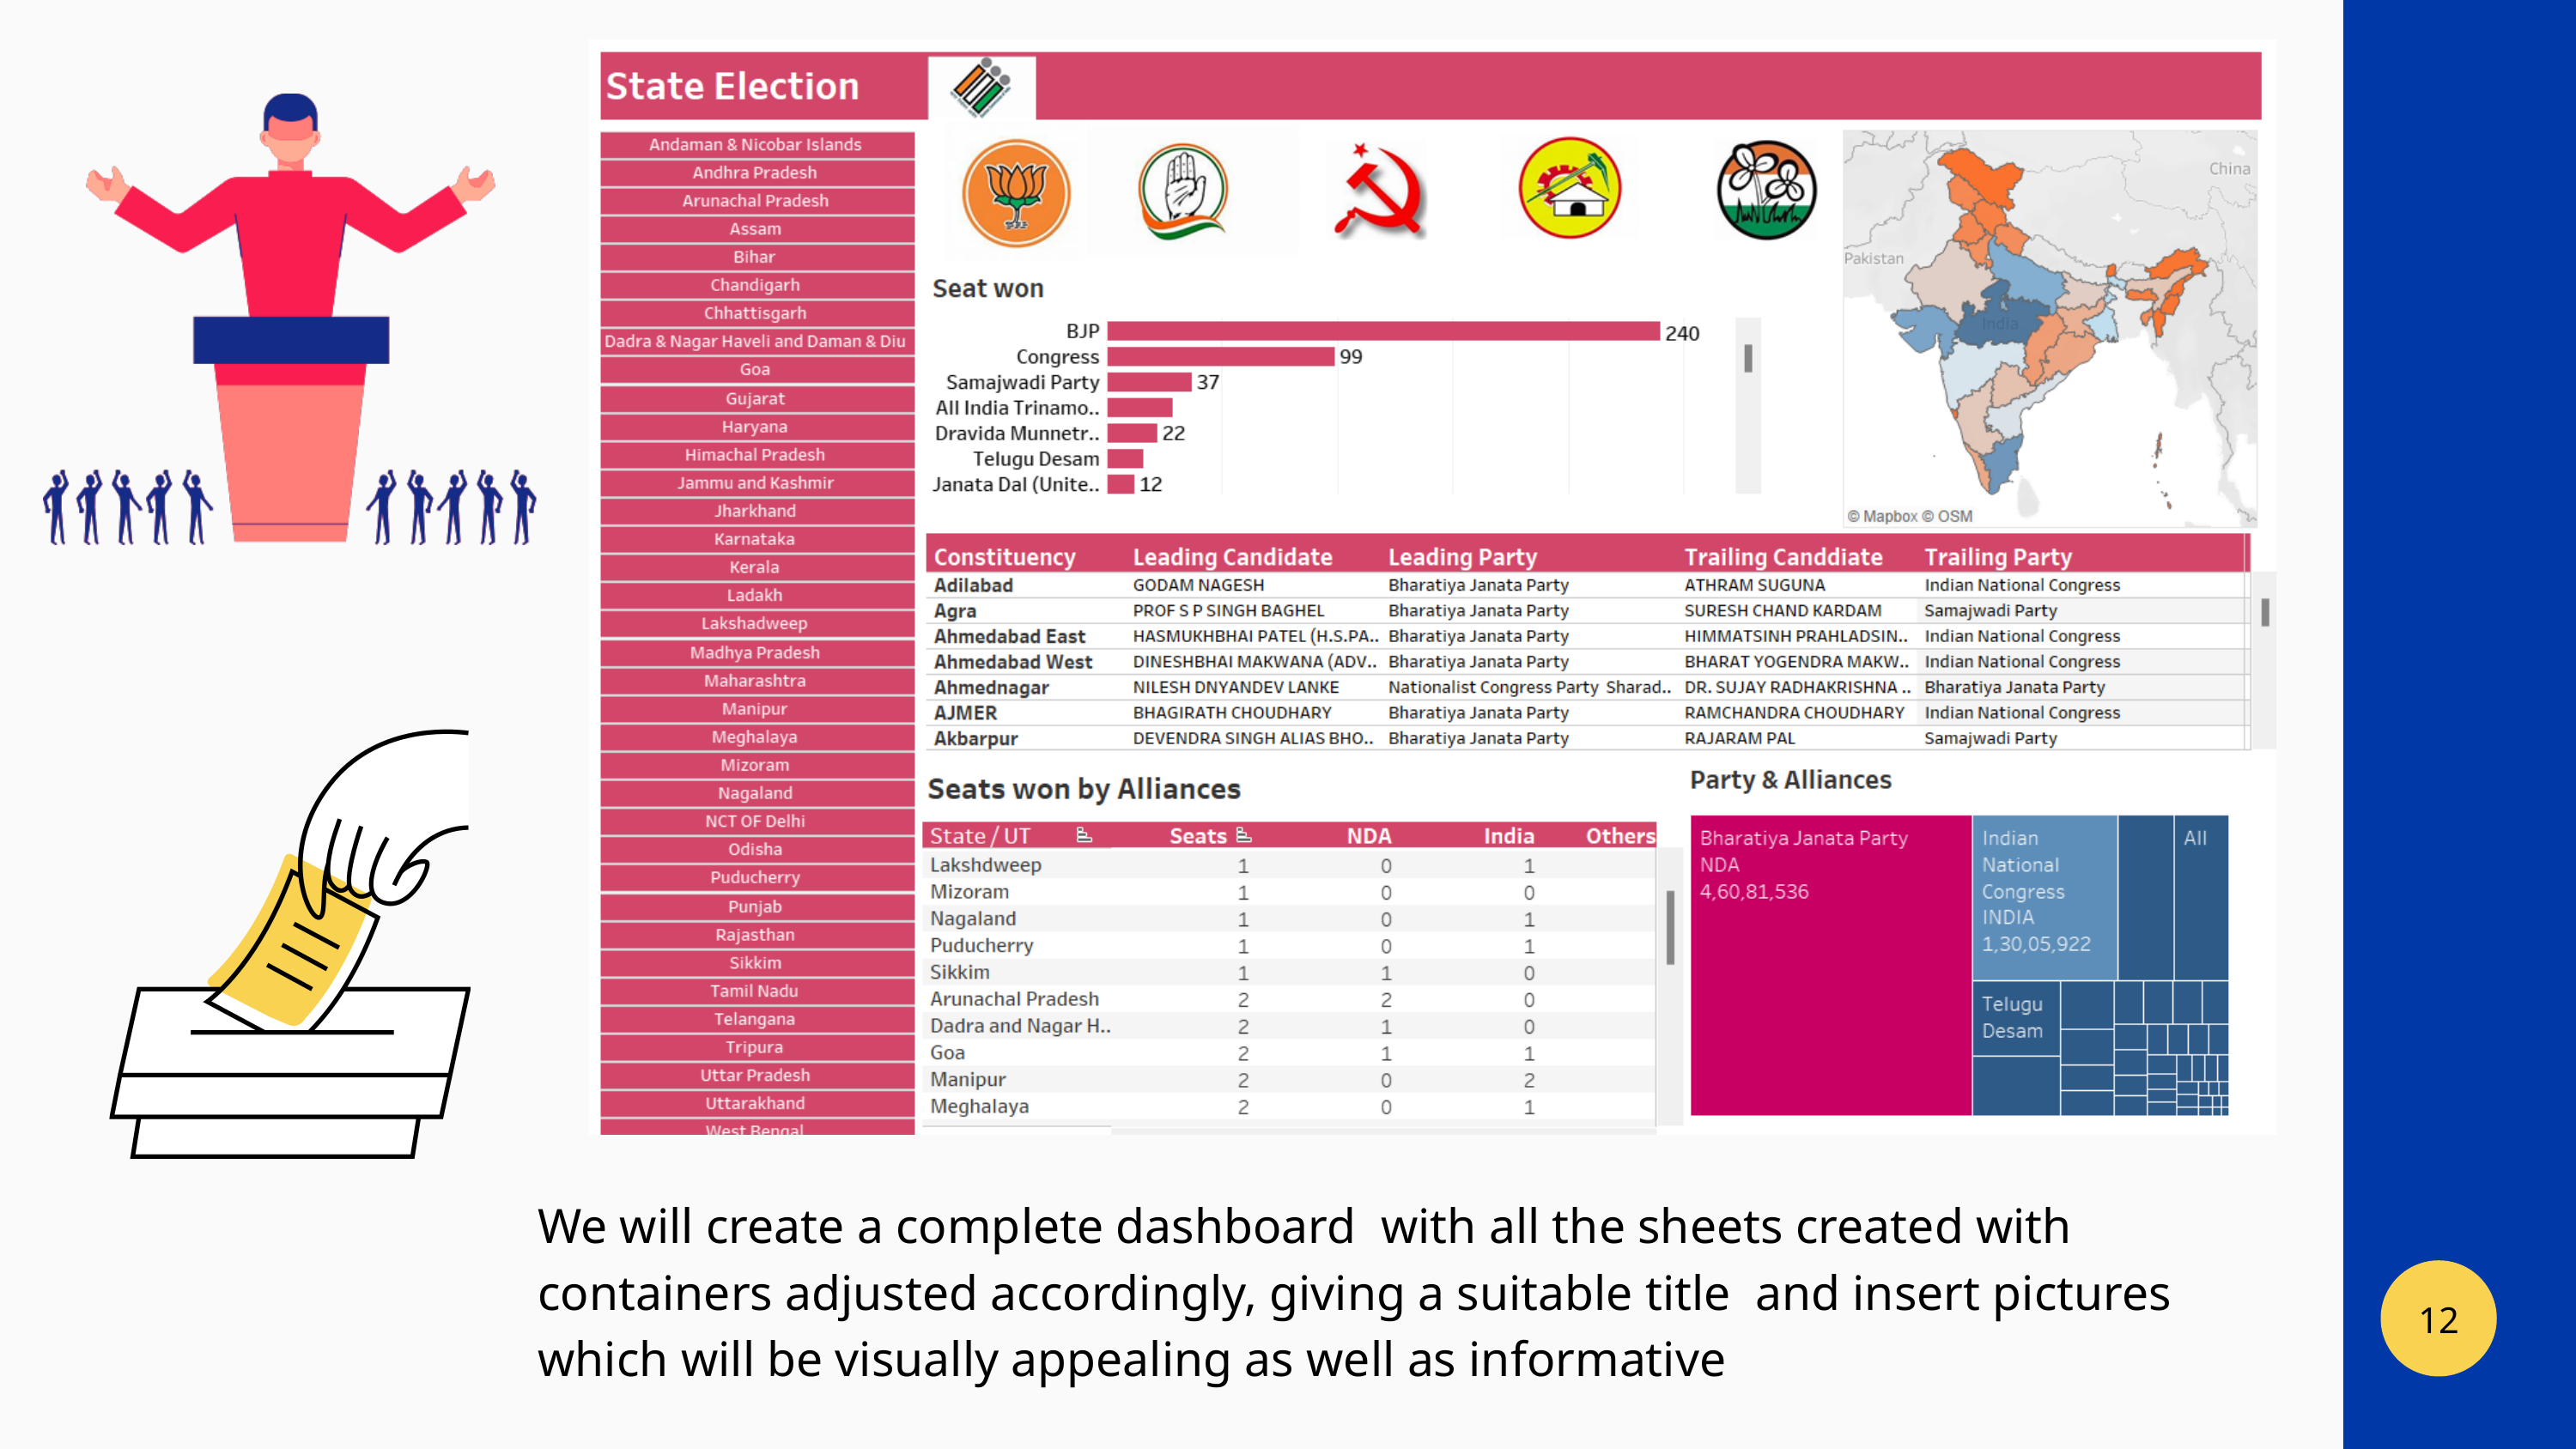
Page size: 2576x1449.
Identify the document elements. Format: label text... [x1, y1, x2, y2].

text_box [2342, 0, 2576, 1449]
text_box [2380, 1259, 2497, 1377]
text_box We will create a complete dashboard with all the sheets created with containers adjusted accordingly, giving a suitable title and insert pictures which will be visually appealing as well as informative [538, 1186, 2277, 1386]
text_box [588, 39, 2277, 1135]
text_box [109, 724, 471, 1159]
text_box [43, 94, 538, 545]
